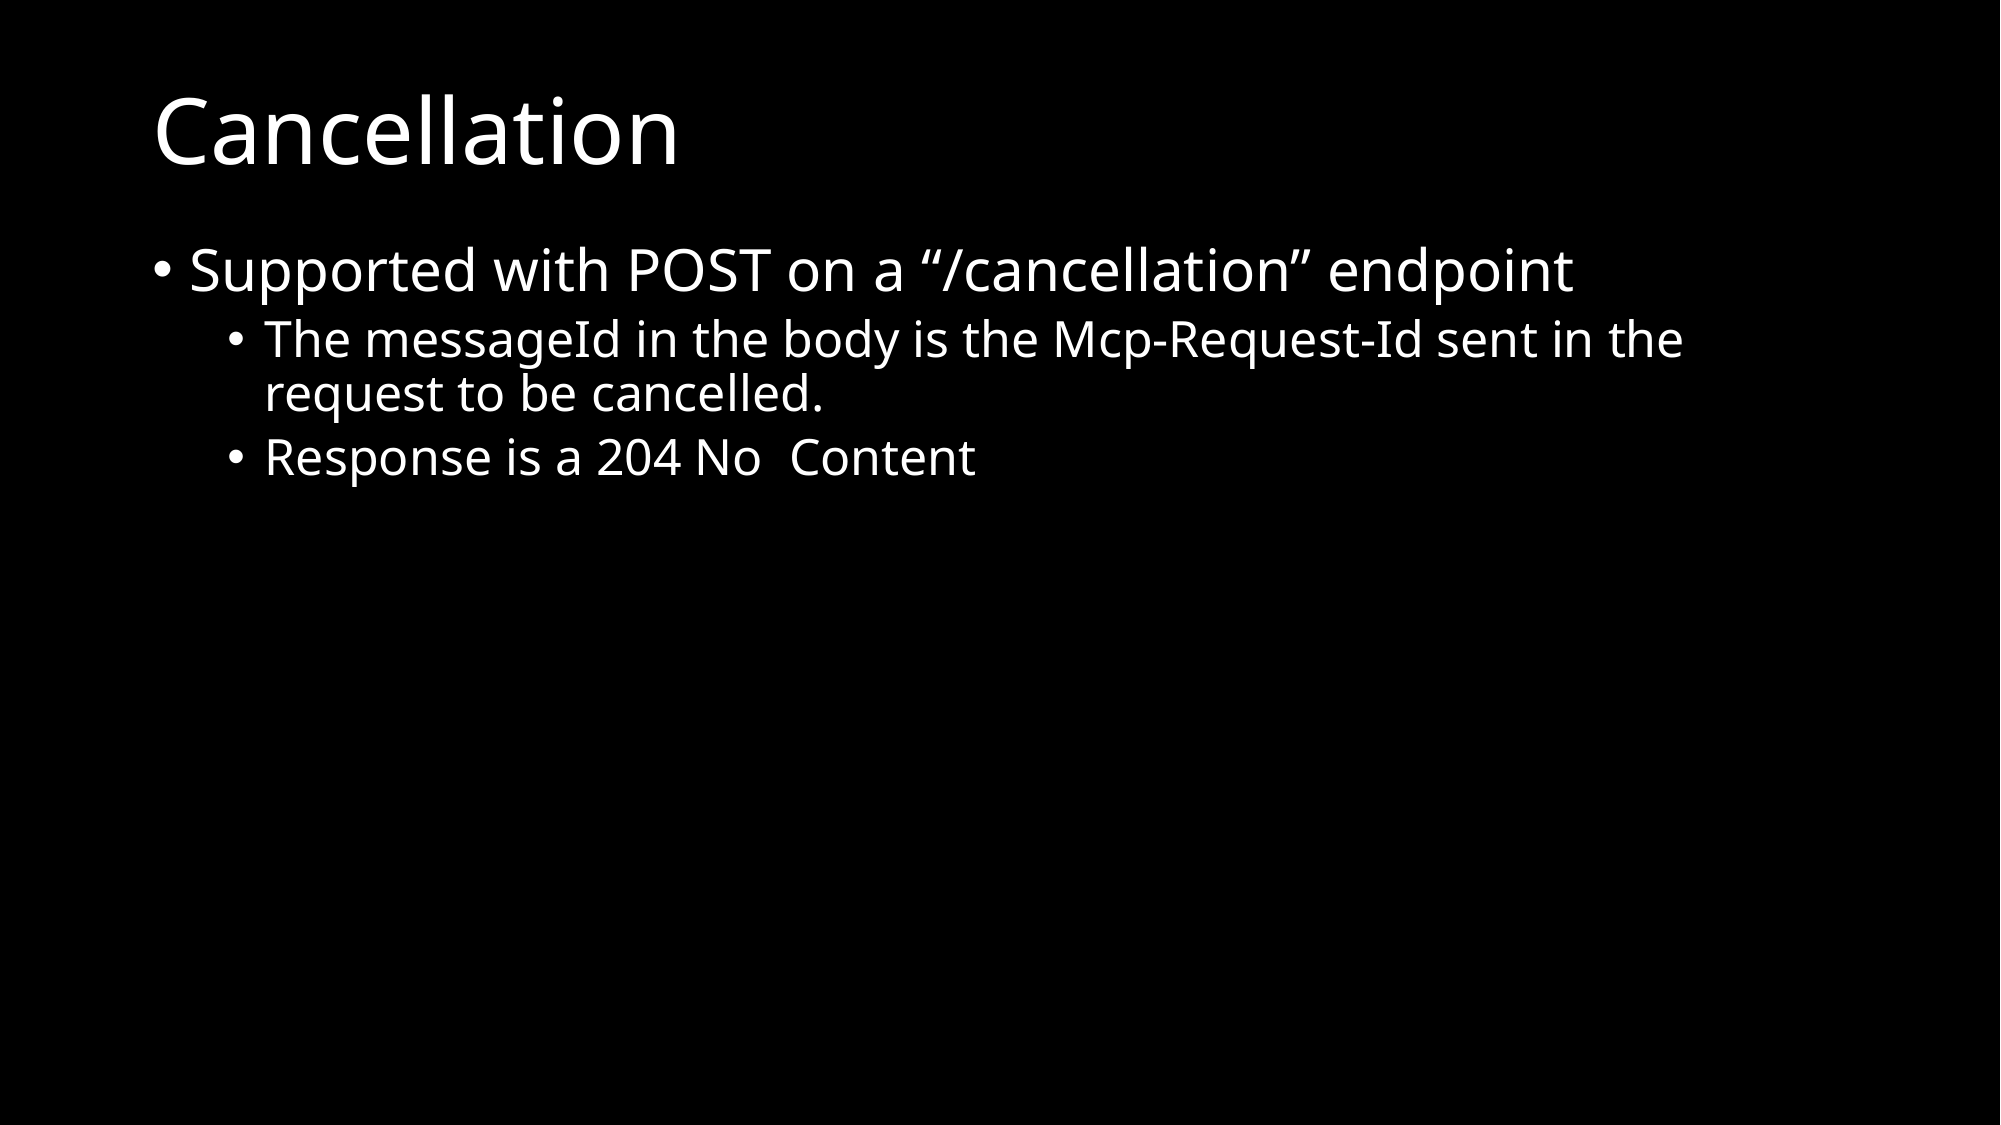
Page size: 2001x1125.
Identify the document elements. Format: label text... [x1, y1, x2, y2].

title Cancellation [137, 59, 1863, 211]
list Supported with POST on a “/cancellation” endpoint The messageId in the body is the Mcp-Request-Id sent in the request to be cancelled. Response is a 204 No Content [137, 233, 1863, 1014]
